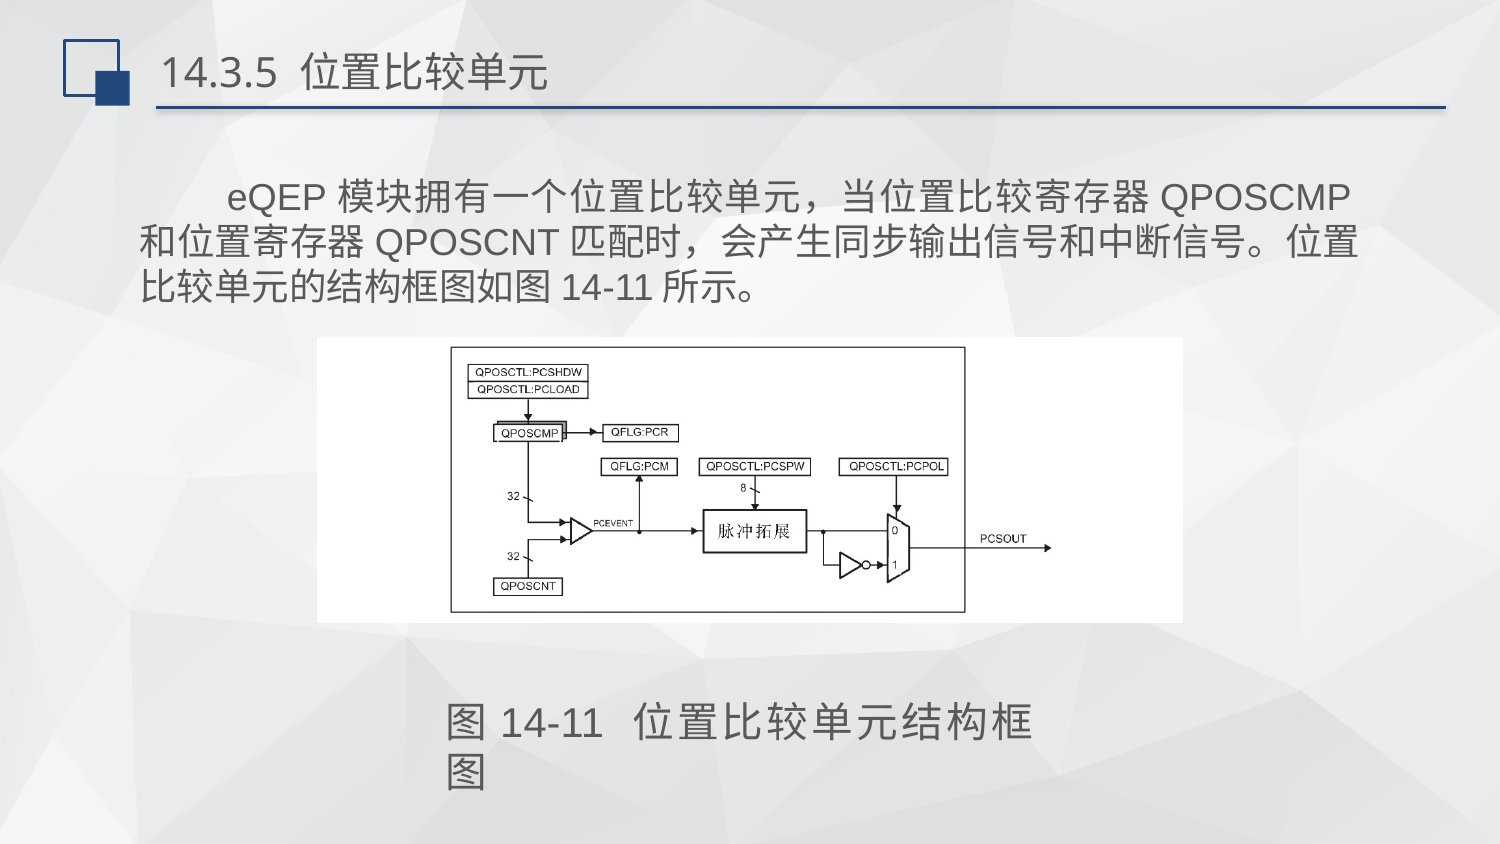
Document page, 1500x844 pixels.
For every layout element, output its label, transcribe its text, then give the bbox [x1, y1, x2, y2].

text_box 图14-11 位置比较单元结构框图 [430, 688, 1048, 803]
title 14.3.5 位置比较单元 [148, 43, 1117, 99]
text_box eQEP模块拥有一个位置比较单元，当位置比较寄存器QPOSCMP和位置寄存器QPOSCNT匹配时，会产生同步输出信号和中断信号。位置比较单元的结构框图如图14-11所示。 [124, 166, 1376, 316]
picture [0, 0, 1500, 844]
